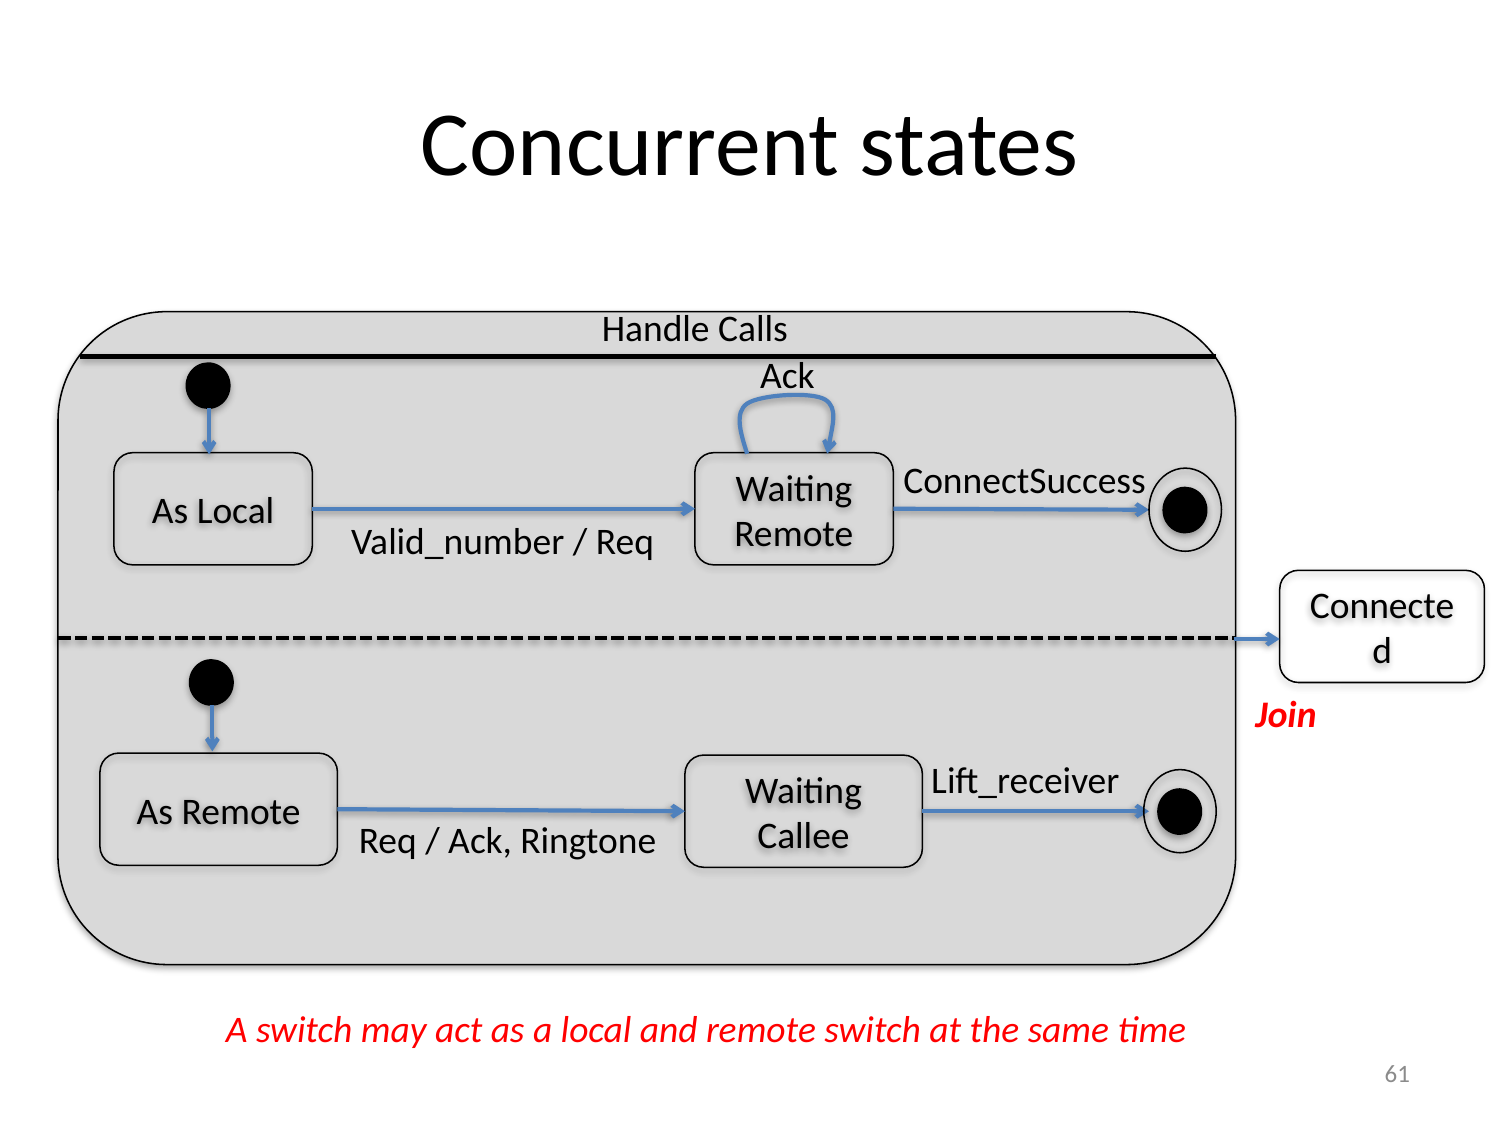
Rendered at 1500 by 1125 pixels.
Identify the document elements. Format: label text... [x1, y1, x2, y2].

text_box Waiting Remote [694, 451, 895, 566]
text_box Req / Ack, Ringtone [343, 821, 672, 869]
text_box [1148, 467, 1222, 552]
text_box Valid_number / Req [336, 516, 678, 570]
text_box A switch may act as a local and remote switch at the same time [211, 997, 1203, 1057]
text_box Waiting Callee [684, 754, 924, 869]
text_box [57, 359, 1237, 635]
text_box As Local [113, 451, 314, 566]
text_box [337, 808, 686, 812]
text_box Ack [803, 343, 830, 353]
text_box Handle Calls [586, 296, 803, 355]
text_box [1143, 769, 1217, 853]
text_box Lift_receiver [916, 748, 1135, 809]
text_box Ack [745, 367, 830, 404]
text_box Join [1240, 682, 1332, 743]
text_box [737, 400, 837, 455]
text_box [79, 310, 586, 354]
text_box ConnectSuccess [888, 448, 1162, 509]
text_box As Remote [99, 752, 339, 867]
title Concurrent states [75, 45, 1425, 233]
text_box Connected [1278, 569, 1486, 684]
text_box [803, 310, 1214, 353]
slide_number 61 [1074, 1042, 1425, 1103]
text_box [188, 659, 234, 706]
text_box [57, 648, 1237, 966]
text_box [185, 365, 231, 409]
